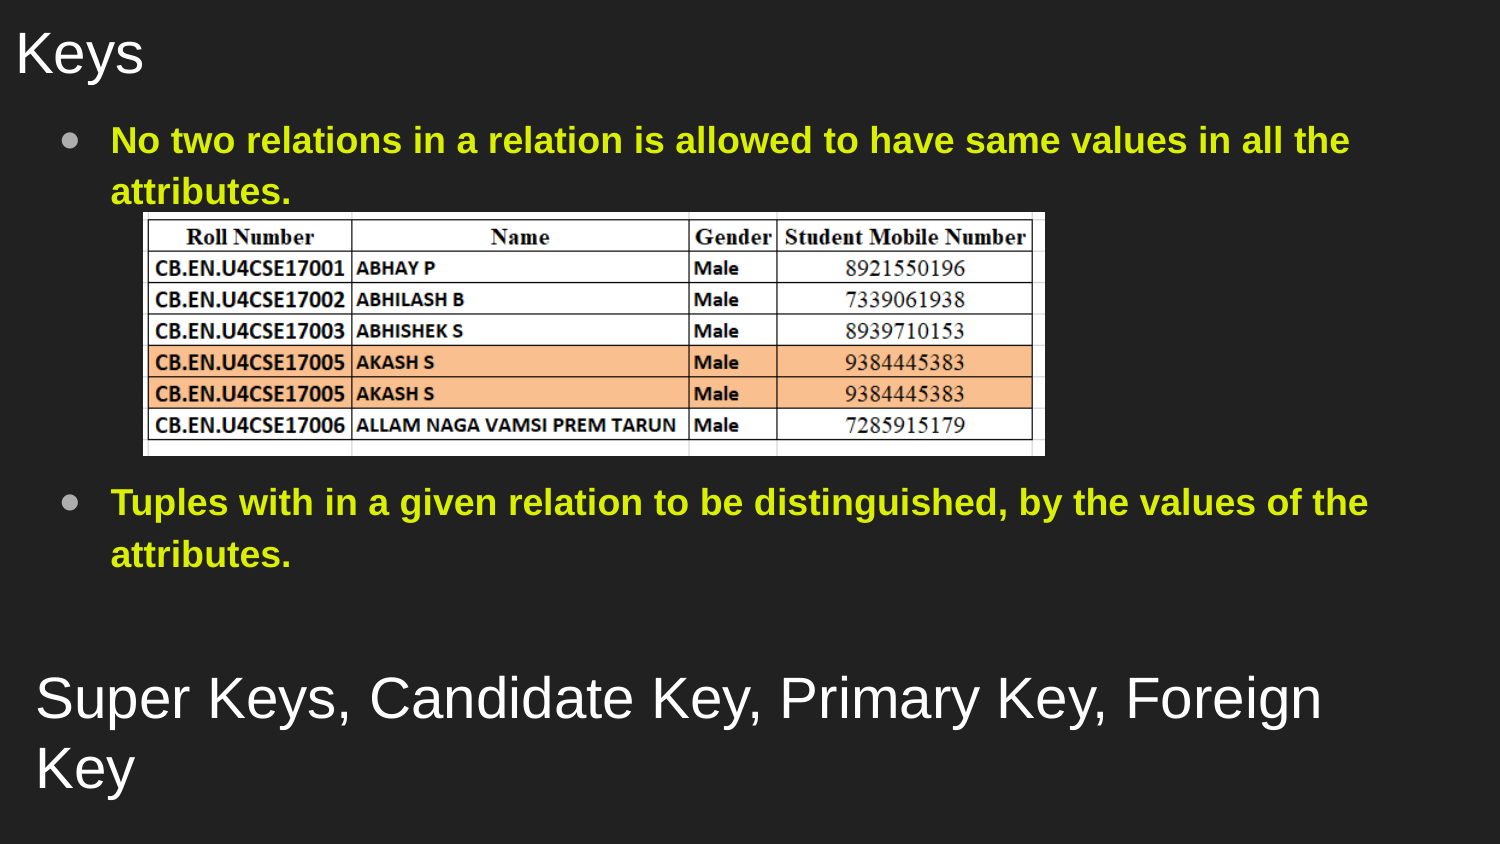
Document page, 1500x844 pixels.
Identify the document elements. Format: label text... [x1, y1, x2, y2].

list No two relations in a relation is allowed to have same values in all the attributes. Tuples with in a given relation to be distinguished, by the values of the attributes. [20, 93, 1474, 646]
text_box Super Keys, Candidate Key, Primary Key, Foreign Key [20, 645, 1419, 740]
picture [143, 212, 1045, 456]
title Keys [0, 0, 1398, 94]
